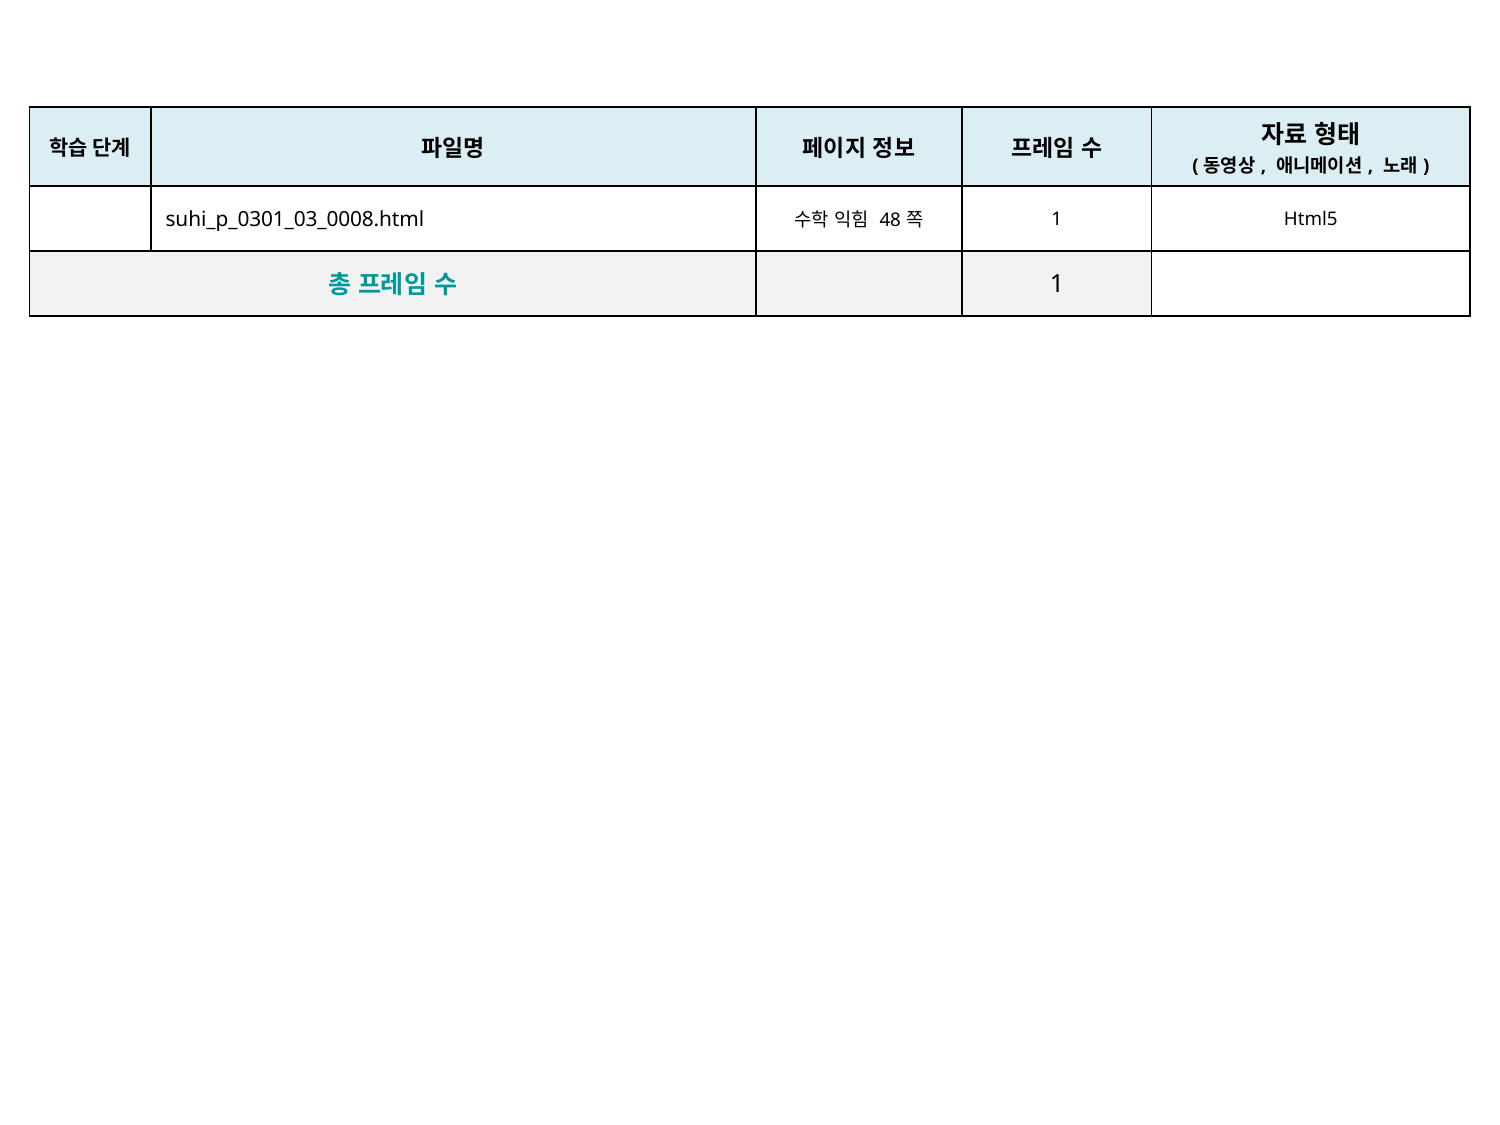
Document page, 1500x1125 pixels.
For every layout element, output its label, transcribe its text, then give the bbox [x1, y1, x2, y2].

table_cell [757, 252, 961, 315]
table_header 프레임 수 [963, 108, 1151, 185]
table_cell 1 [963, 252, 1151, 315]
table_header 페이지 정보 [757, 108, 961, 185]
table_cell 수학 익힘 48쪽 [757, 187, 961, 250]
table_cell Html5 [1152, 187, 1469, 250]
table_header 자료 형태 (동영상, 애니메이션, 노래) [1152, 108, 1469, 185]
table_cell 총 프레임 수 [30, 252, 755, 315]
table_header 파일명 [152, 108, 755, 185]
table_cell suhi_p_0301_03_0008.html [152, 187, 755, 250]
table_header 학습 단계 [30, 108, 150, 185]
table_cell [1152, 252, 1469, 315]
table_cell 1 [963, 187, 1151, 250]
table_cell [30, 187, 150, 250]
